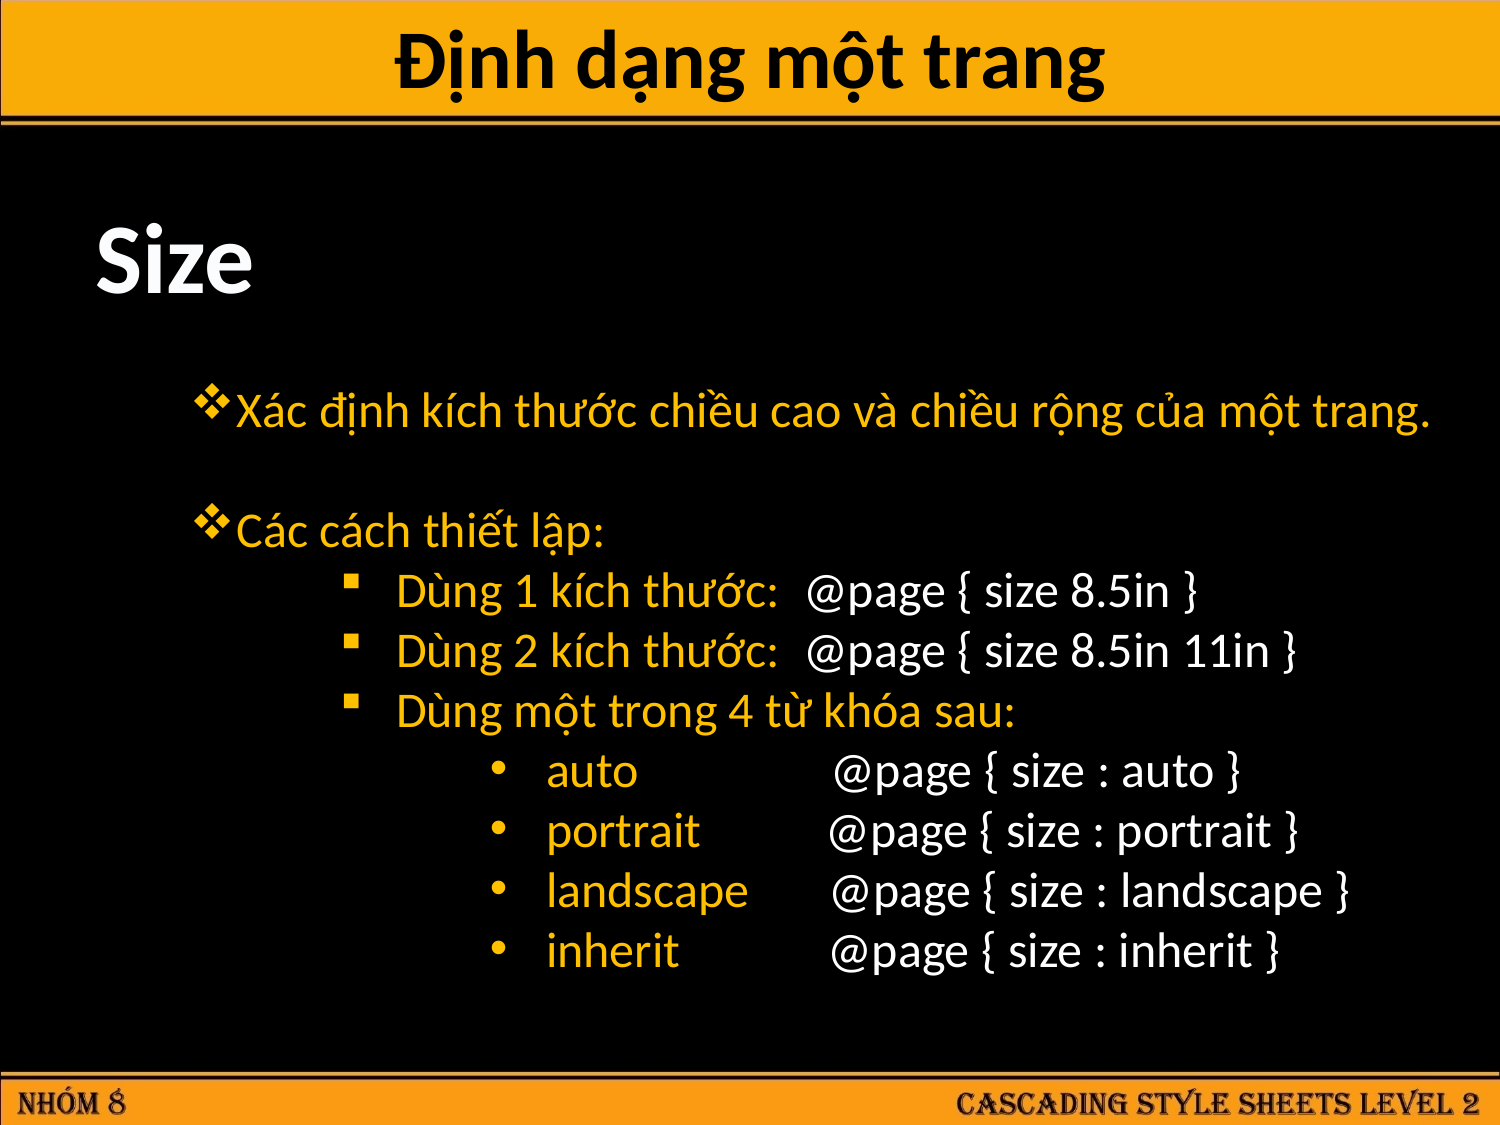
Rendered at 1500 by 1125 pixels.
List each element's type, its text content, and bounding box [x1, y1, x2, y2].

text_box Size [79, 186, 271, 322]
text_box Xác định kích thước chiều cao và chiều rộng của một trang. Các cách thiết lập: Dùng 1 kích thước: @page { size 8.5in } Dùng 2 kích thước: @page { size 8.5in 11in } Dùng một trong 4 từ khóa sau: auto @page { size : auto } portrait @page { size : portrait } landscape @page { size : landscape } inherit @page { size : inherit } [174, 324, 1500, 985]
picture [0, 113, 1500, 1125]
text_box Định dạng một trang [0, 0, 1500, 113]
